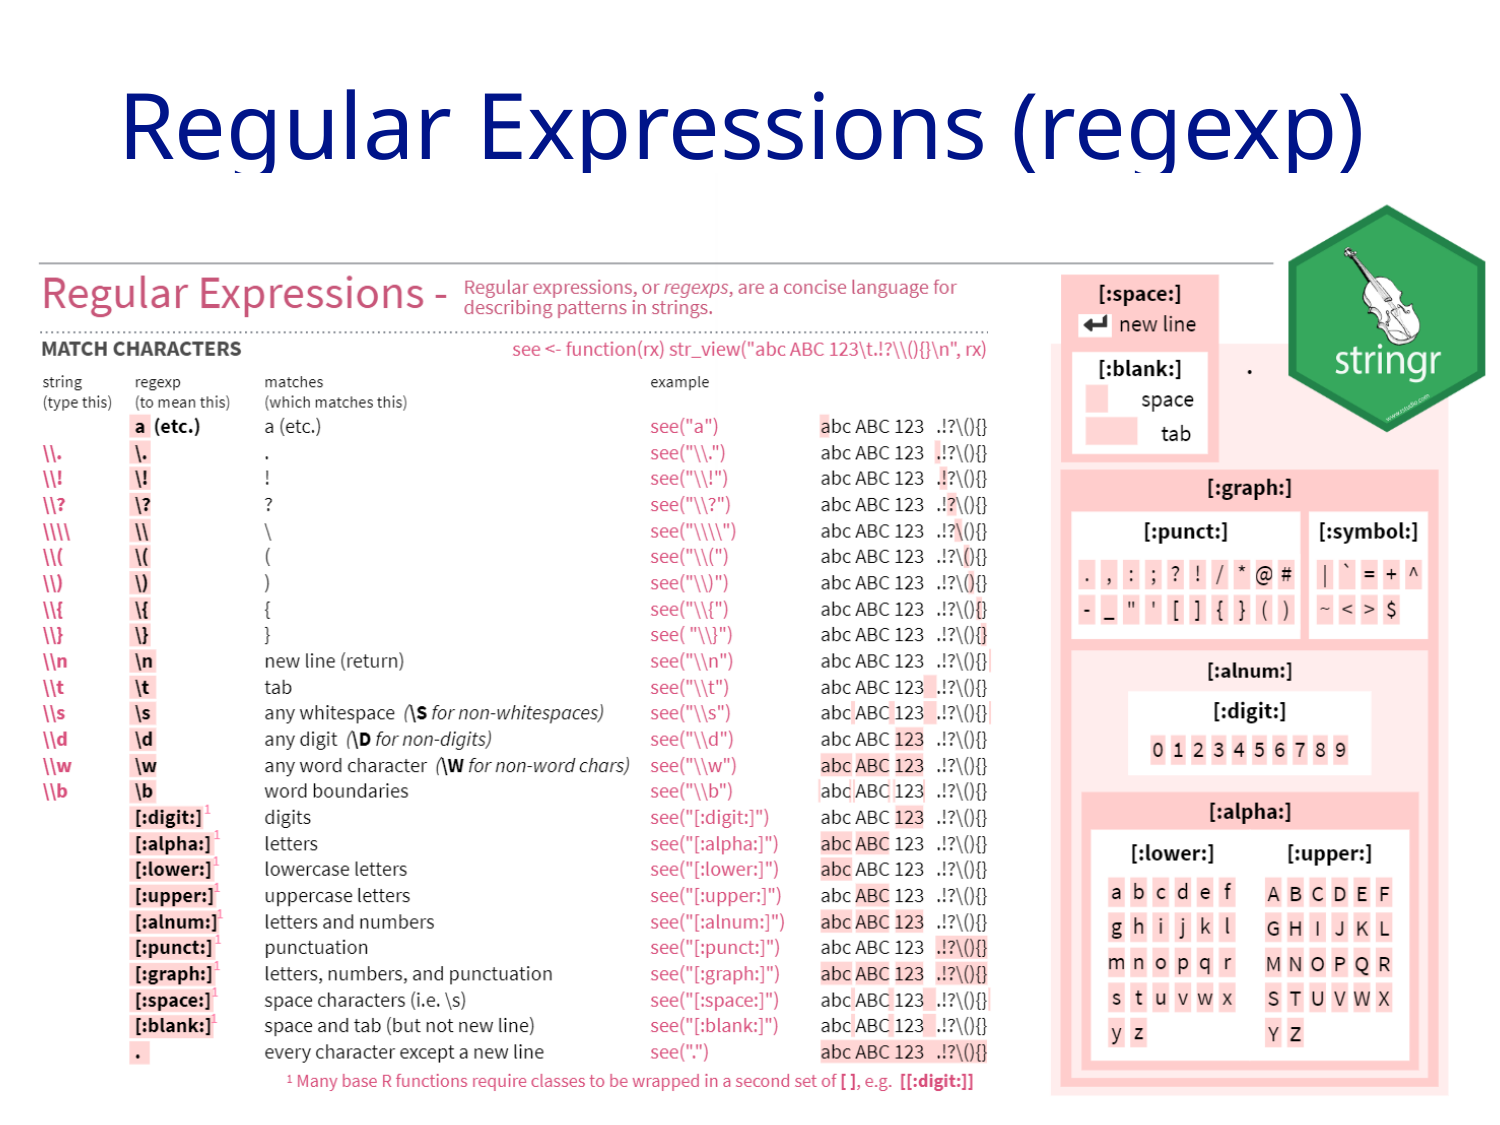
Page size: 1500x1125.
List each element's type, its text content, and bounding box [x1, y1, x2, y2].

title Regular Expressions (regexp) [103, 21, 1397, 173]
picture [0, 173, 1500, 1124]
